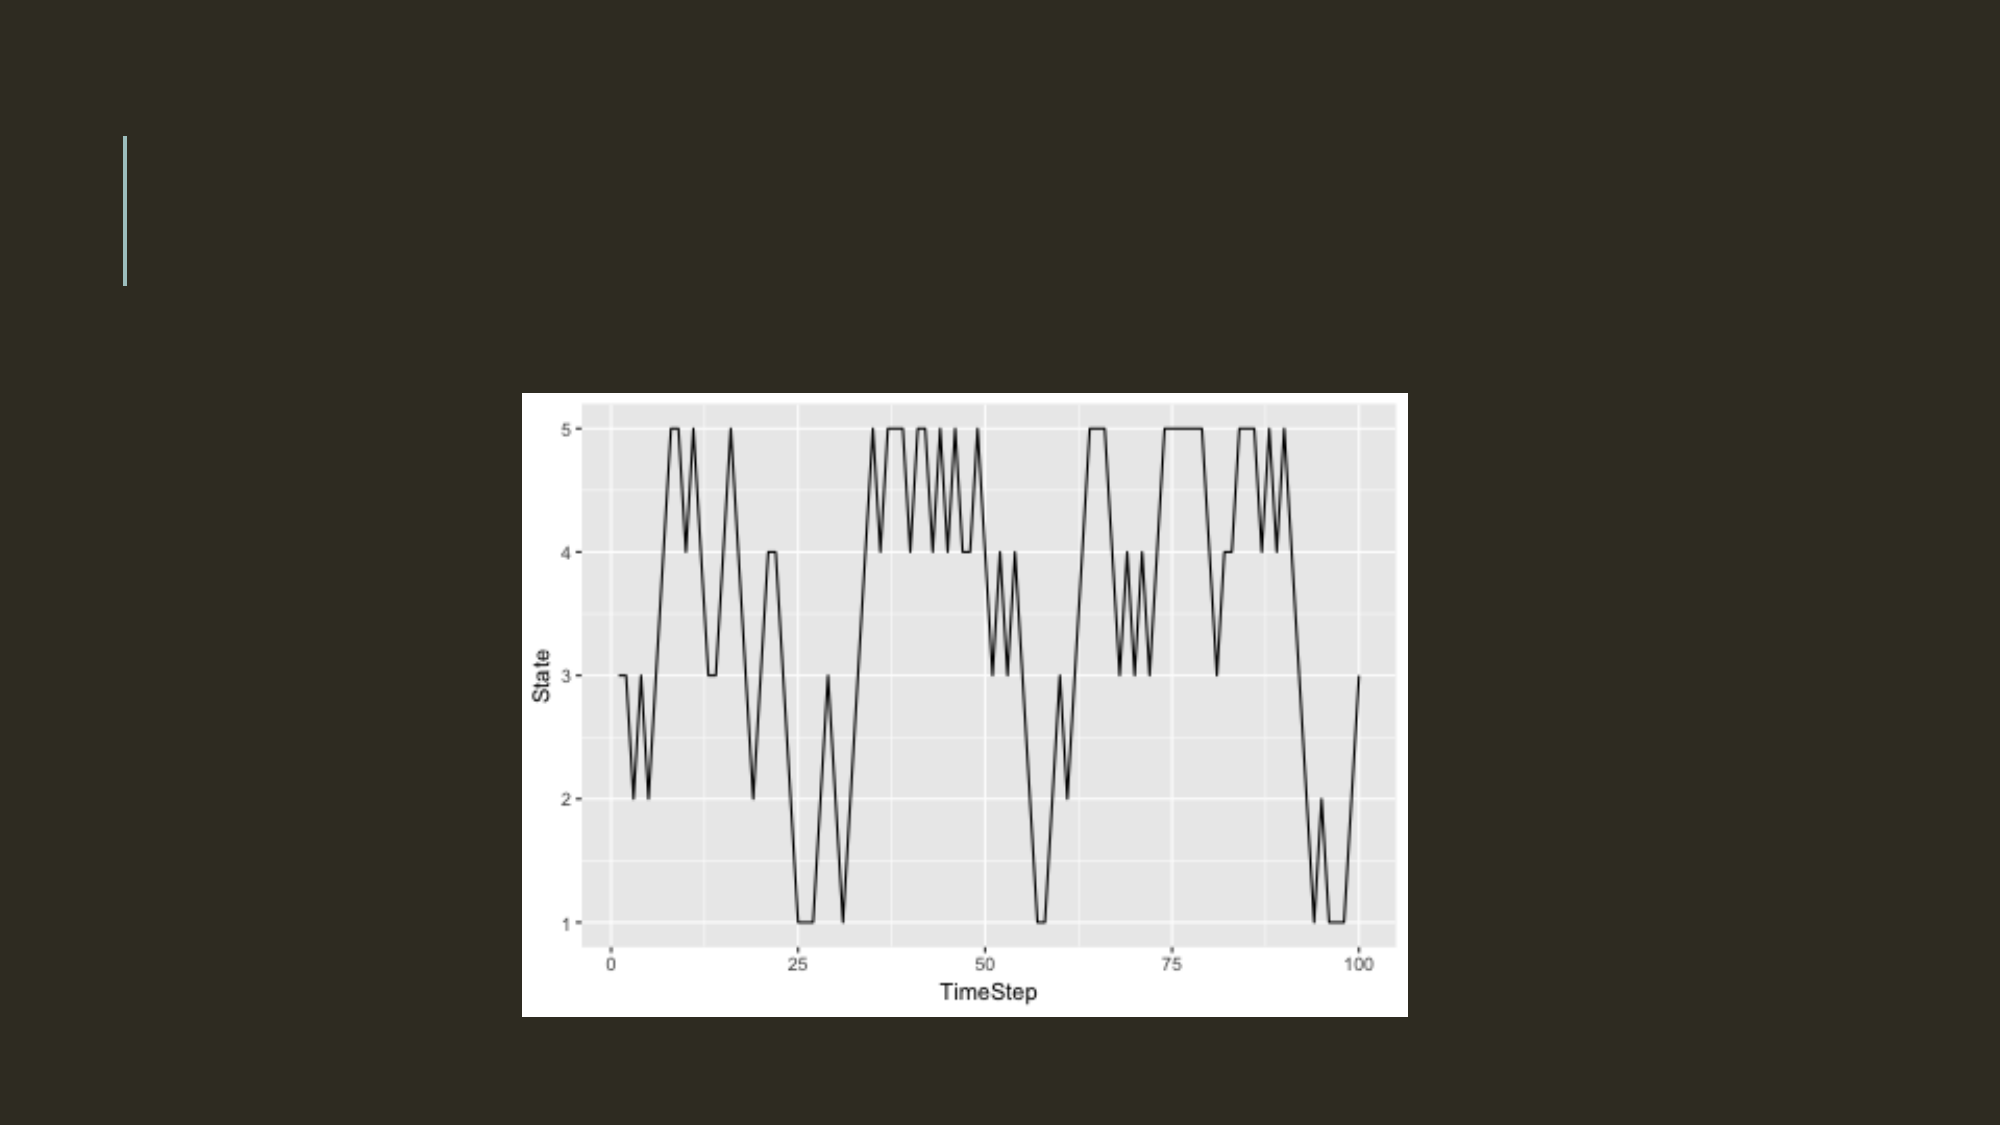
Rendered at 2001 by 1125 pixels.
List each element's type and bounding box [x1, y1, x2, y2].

list [522, 393, 1409, 1017]
